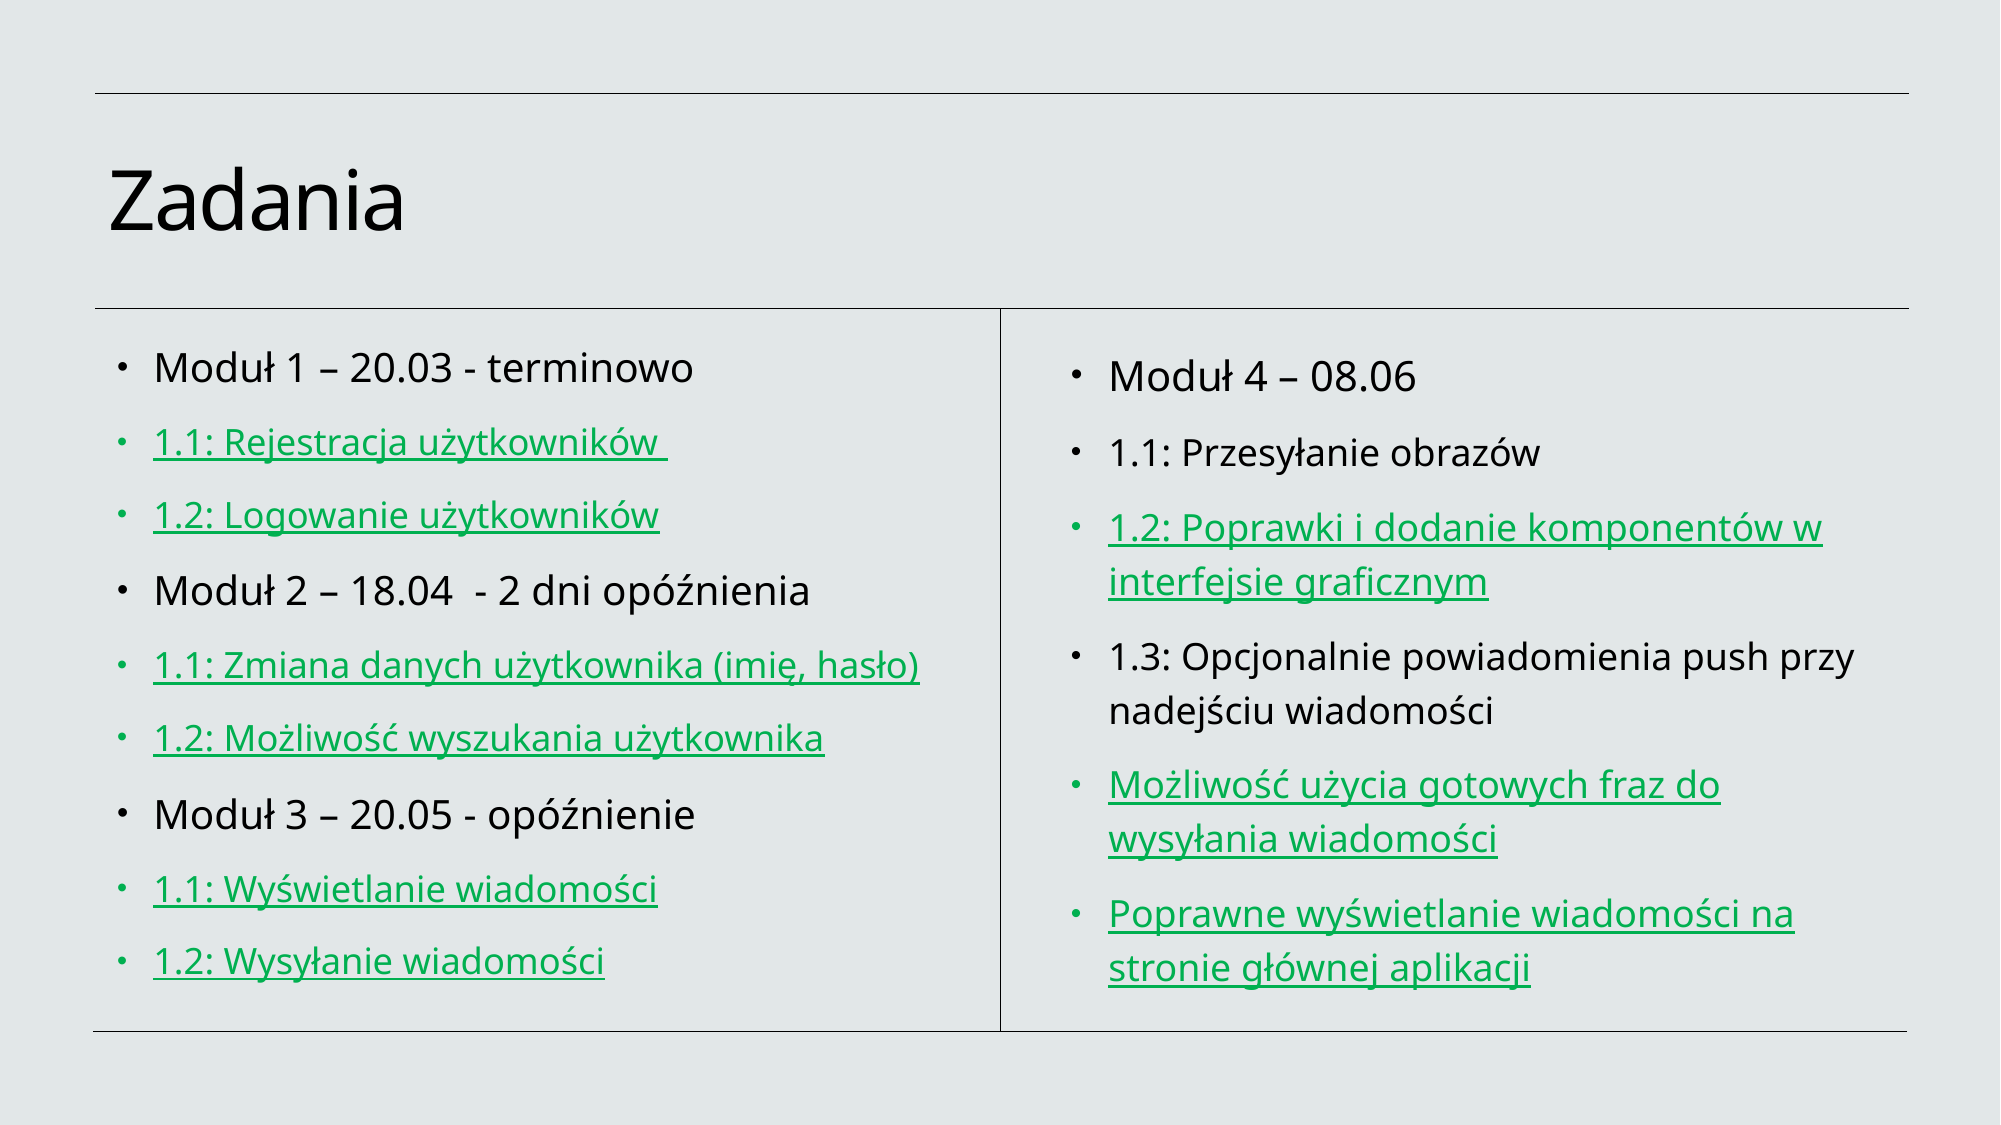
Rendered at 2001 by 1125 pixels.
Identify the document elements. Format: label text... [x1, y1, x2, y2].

list Moduł 1 – 20.03 - terminowo 1.1: Rejestracja użytkowników 1.2: Logowanie użytkowników Moduł 2 – 18.04 - 2 dni opóźnienia 1.1: Zmiana danych użytkownika (imię, hasło) 1.2: Możliwość wyszukania użytkownika Moduł 3 – 20.05 - opóźnienie 1.1: Wyświetlanie wiadomości 1.2: Wysyłanie wiadomości [101, 324, 952, 998]
list Moduł 4 – 08.06 1.1: Przesyłanie obrazów 1.2: Poprawki i dodanie komponentów w interfejsie graficznym 1.3: Opcjonalnie powiadomienia push przy nadejściu wiadomości Możliwość użycia gotowych fraz do wysyłania wiadomości Poprawne wyświetlanie wiadomości na stronie głównej aplikacji [1055, 331, 1877, 1005]
title Zadania [93, 116, 1907, 290]
